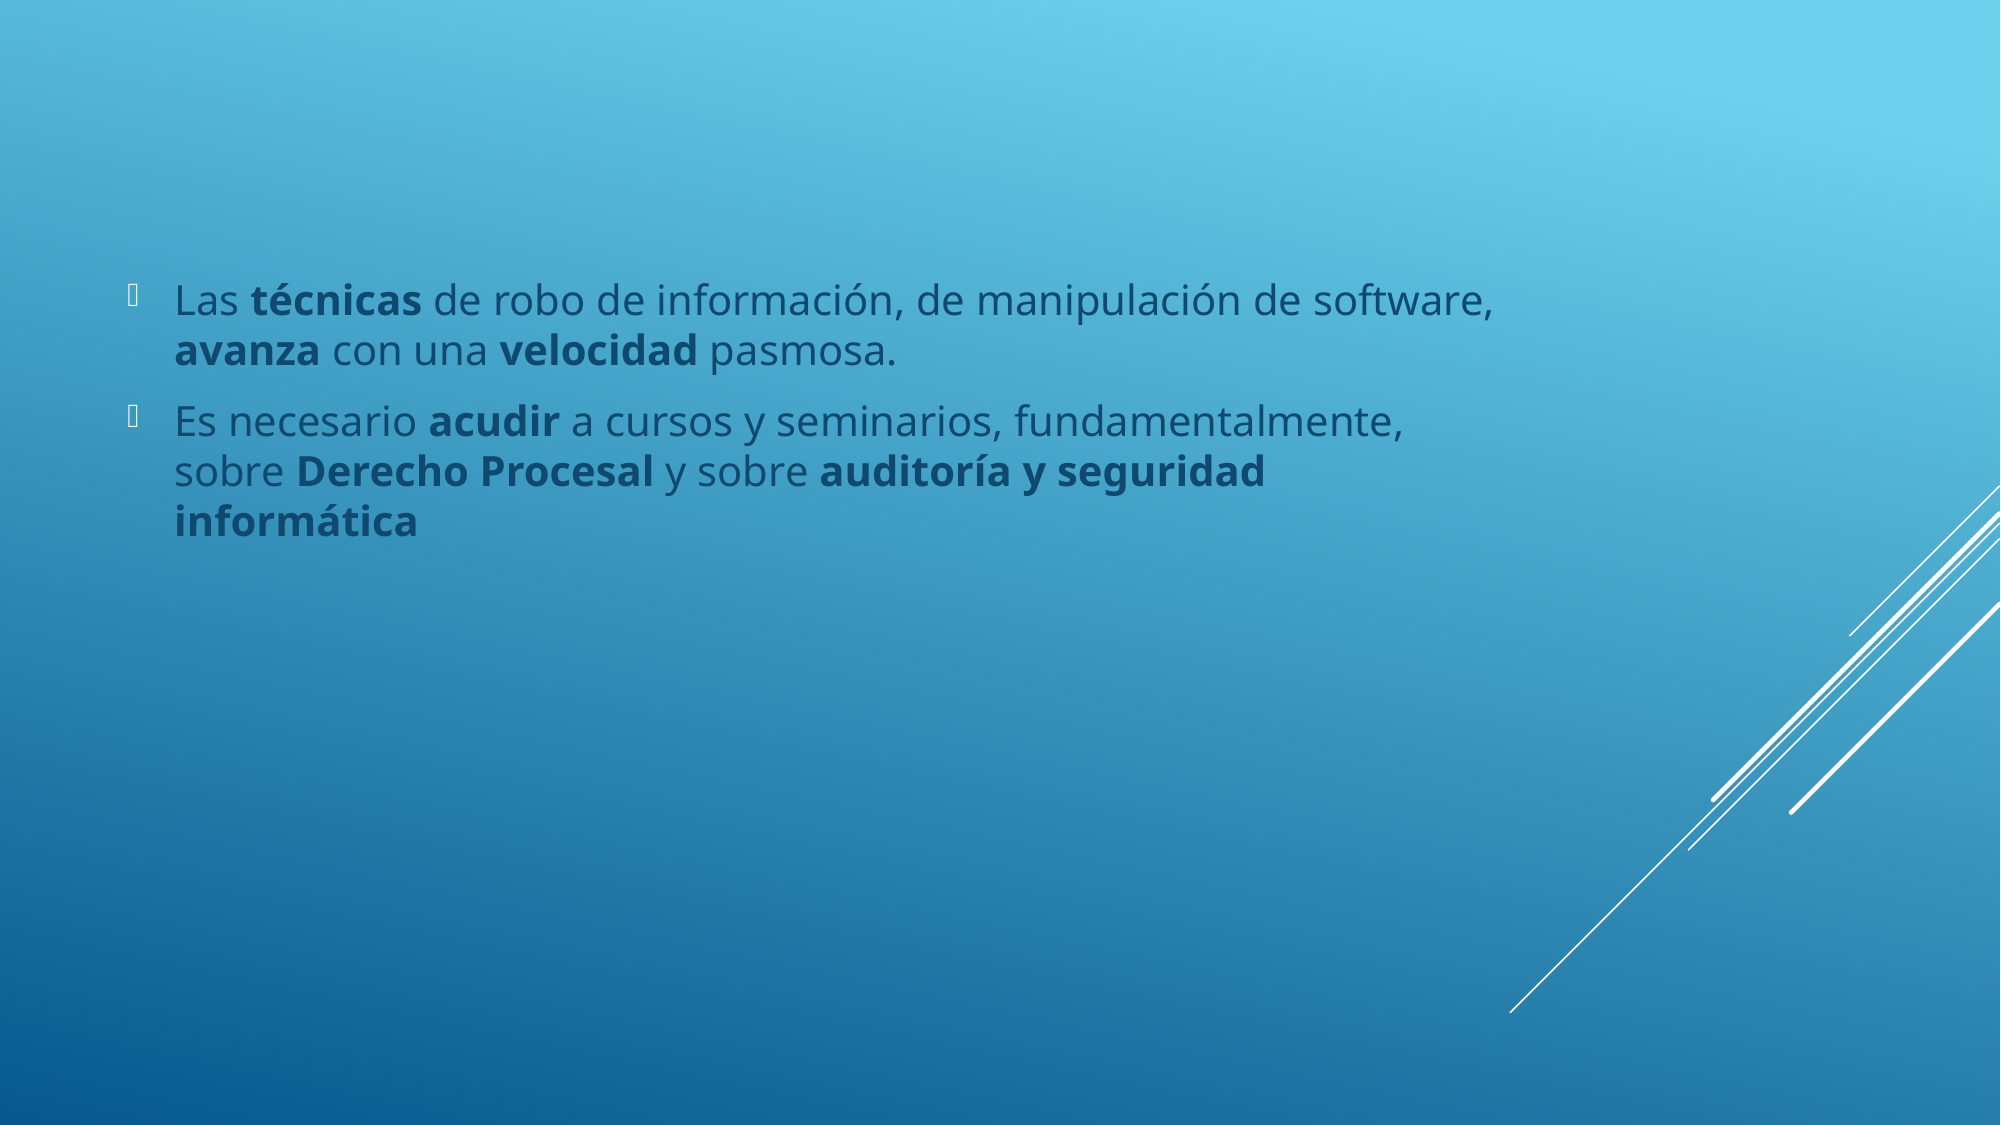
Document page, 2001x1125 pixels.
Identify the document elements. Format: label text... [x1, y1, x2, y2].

list Las técnicas de robo de información, de manipulación de software, avanza con una velocidad pasmosa. Es necesario acudir a cursos y seminarios, fundamentalmente, sobre Derecho Procesal y sobre auditoría y seguridad informática [112, 112, 1513, 706]
